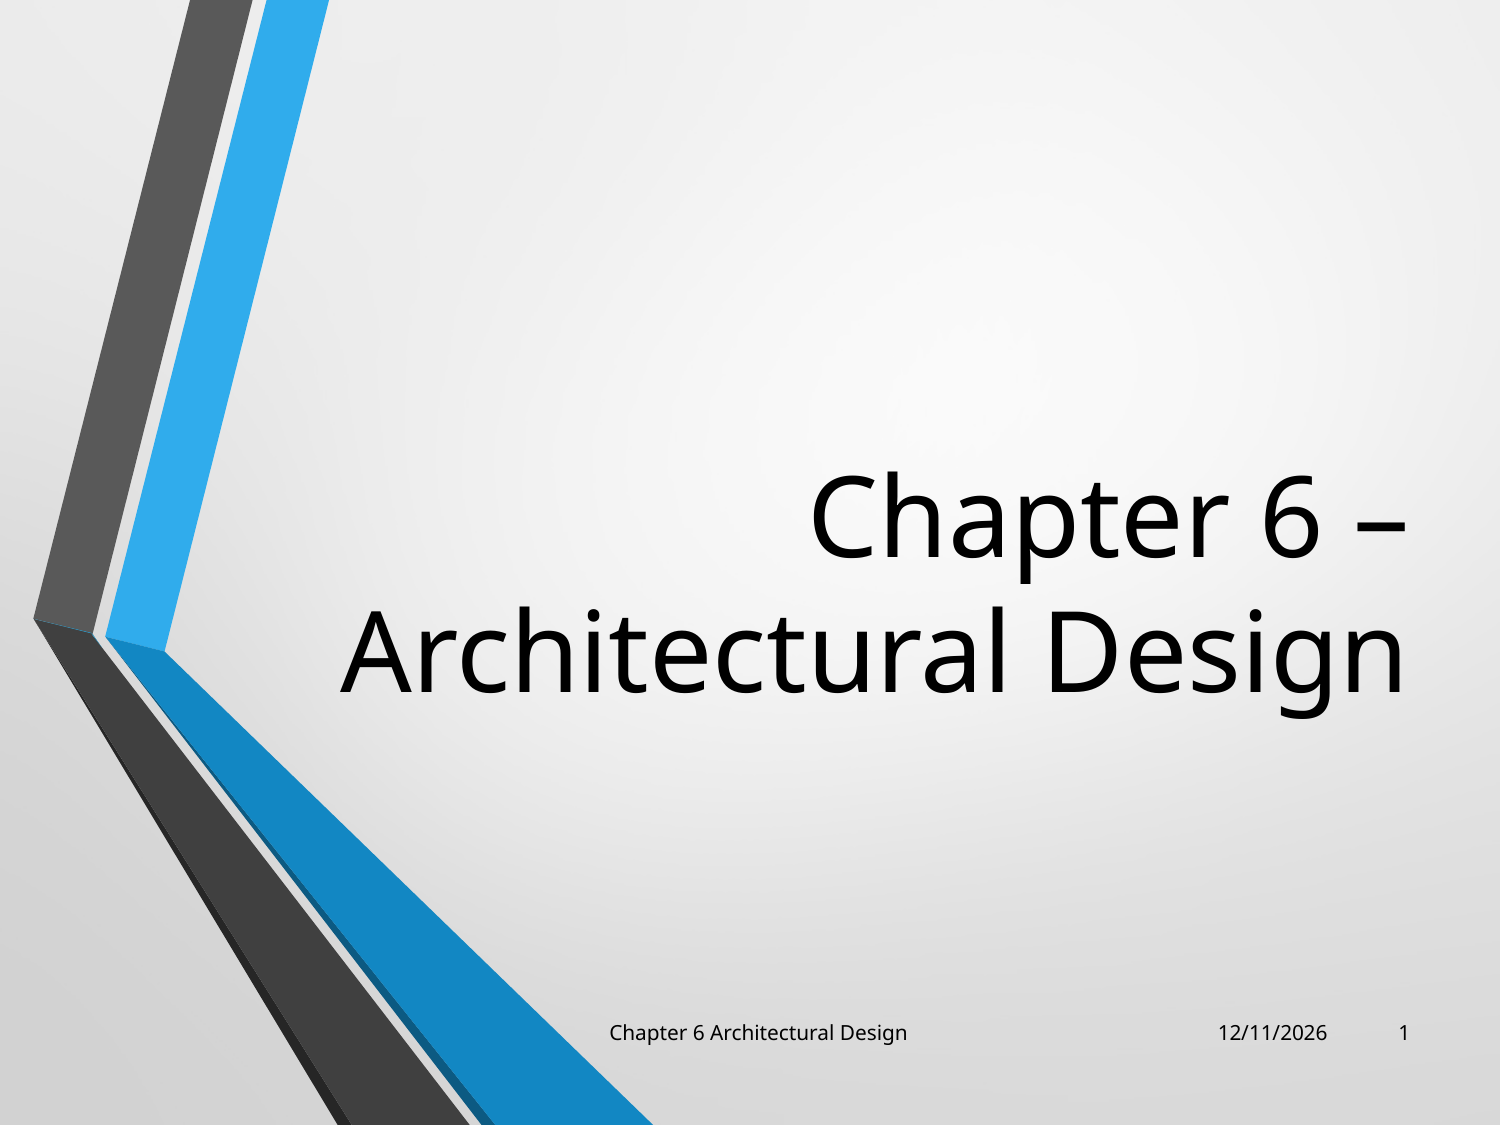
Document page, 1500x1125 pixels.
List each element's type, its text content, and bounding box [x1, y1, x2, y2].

footer Chapter 6 Architectural Design [594, 1003, 1187, 1064]
title Chapter 6 – Architectural Design [285, 149, 1425, 723]
slide_number 1 [1357, 1003, 1425, 1064]
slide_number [1201, 1003, 1343, 1064]
